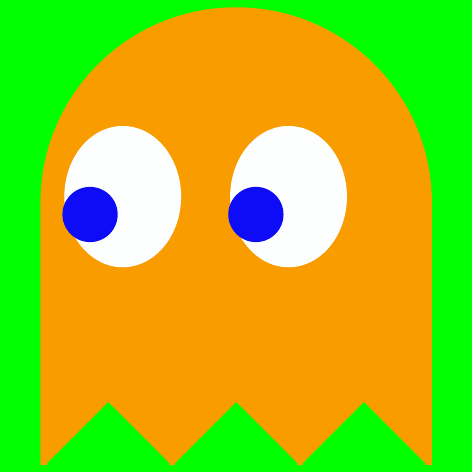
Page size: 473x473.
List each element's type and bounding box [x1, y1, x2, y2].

text_box [61, 185, 119, 244]
text_box [229, 124, 348, 269]
text_box [39, 6, 433, 467]
text_box [63, 124, 183, 269]
text_box [227, 185, 285, 244]
